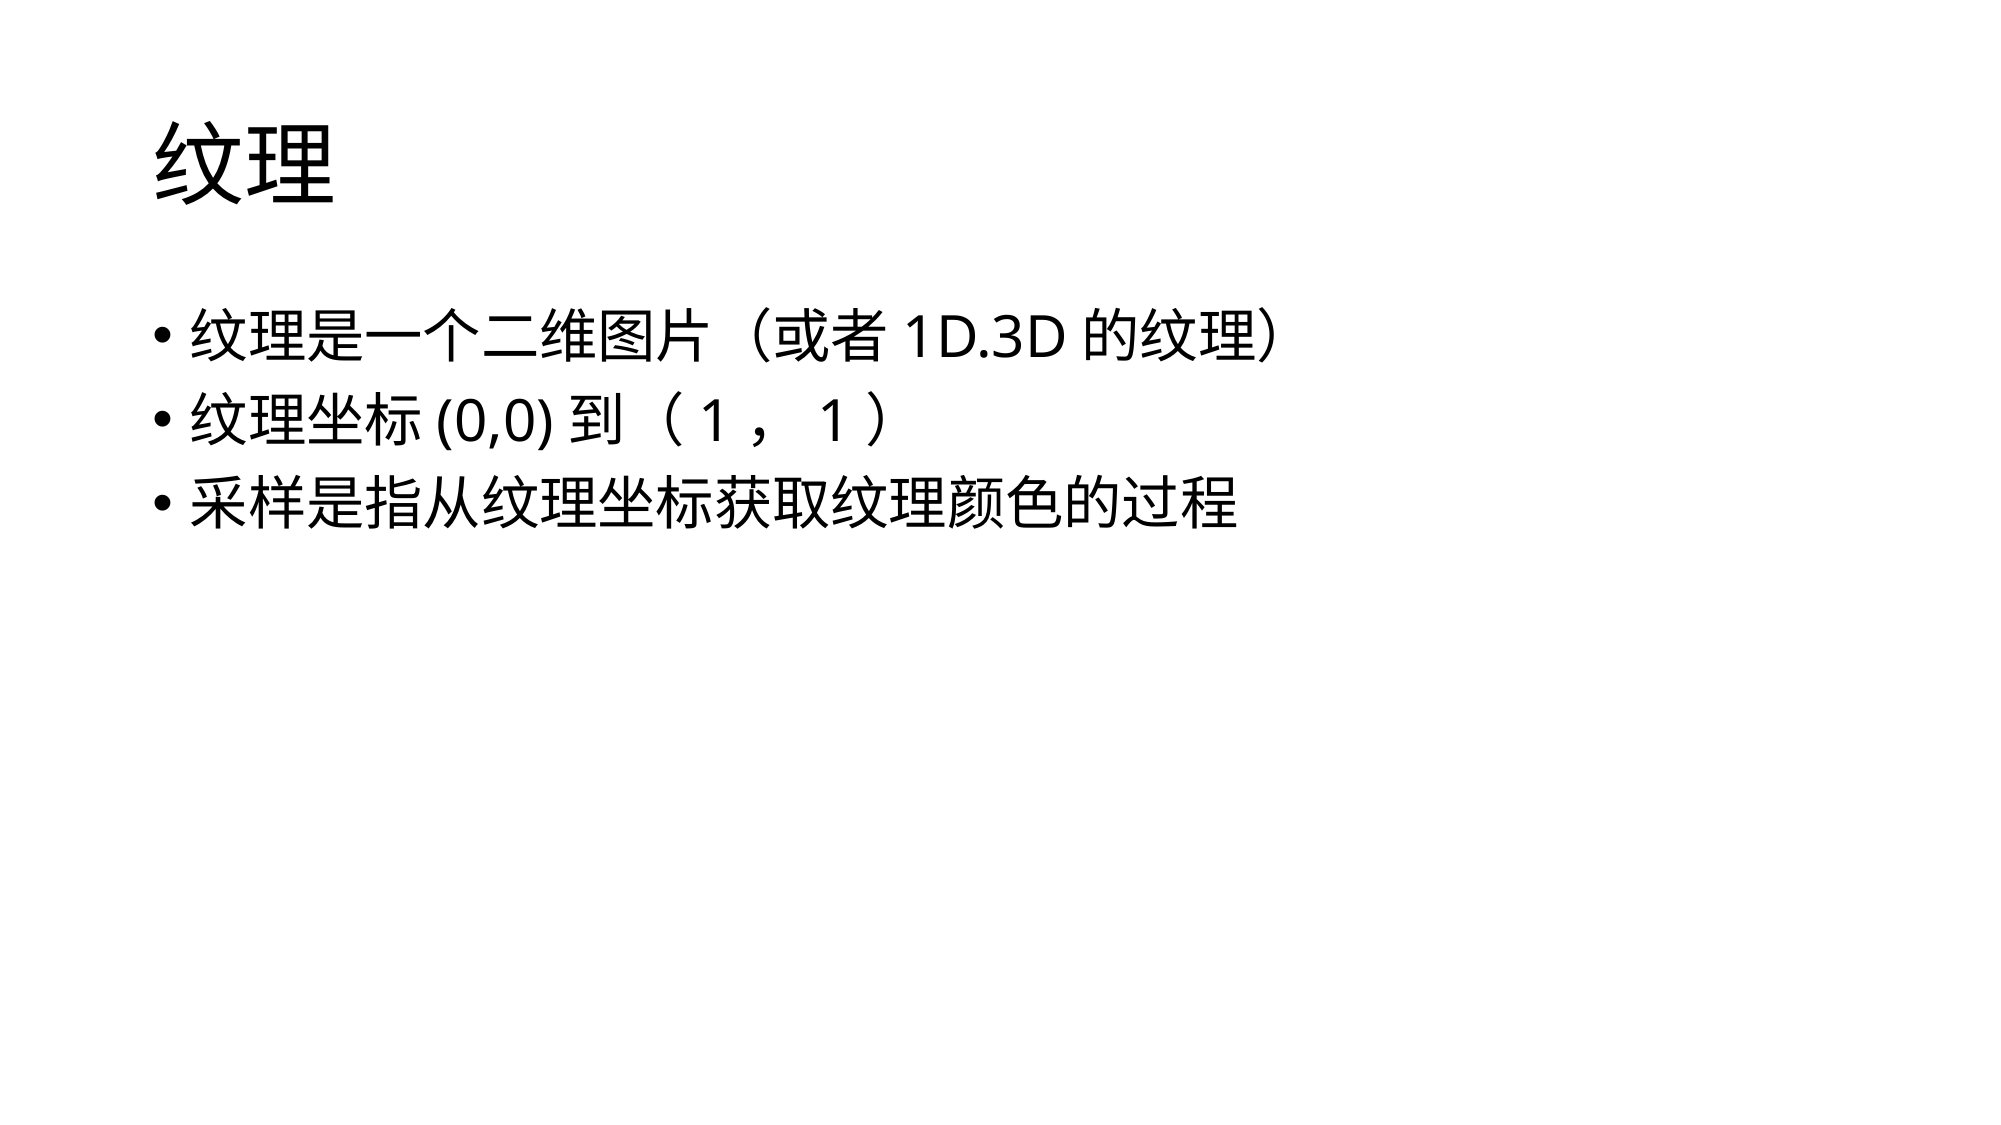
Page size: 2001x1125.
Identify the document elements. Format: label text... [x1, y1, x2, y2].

title 纹理 [137, 59, 1863, 278]
list 纹理是一个二维图片（或者1D.3D的纹理） 纹理坐标(0,0)到（1，1） 采样是指从纹理坐标获取纹理颜色的过程 [137, 299, 1863, 1014]
